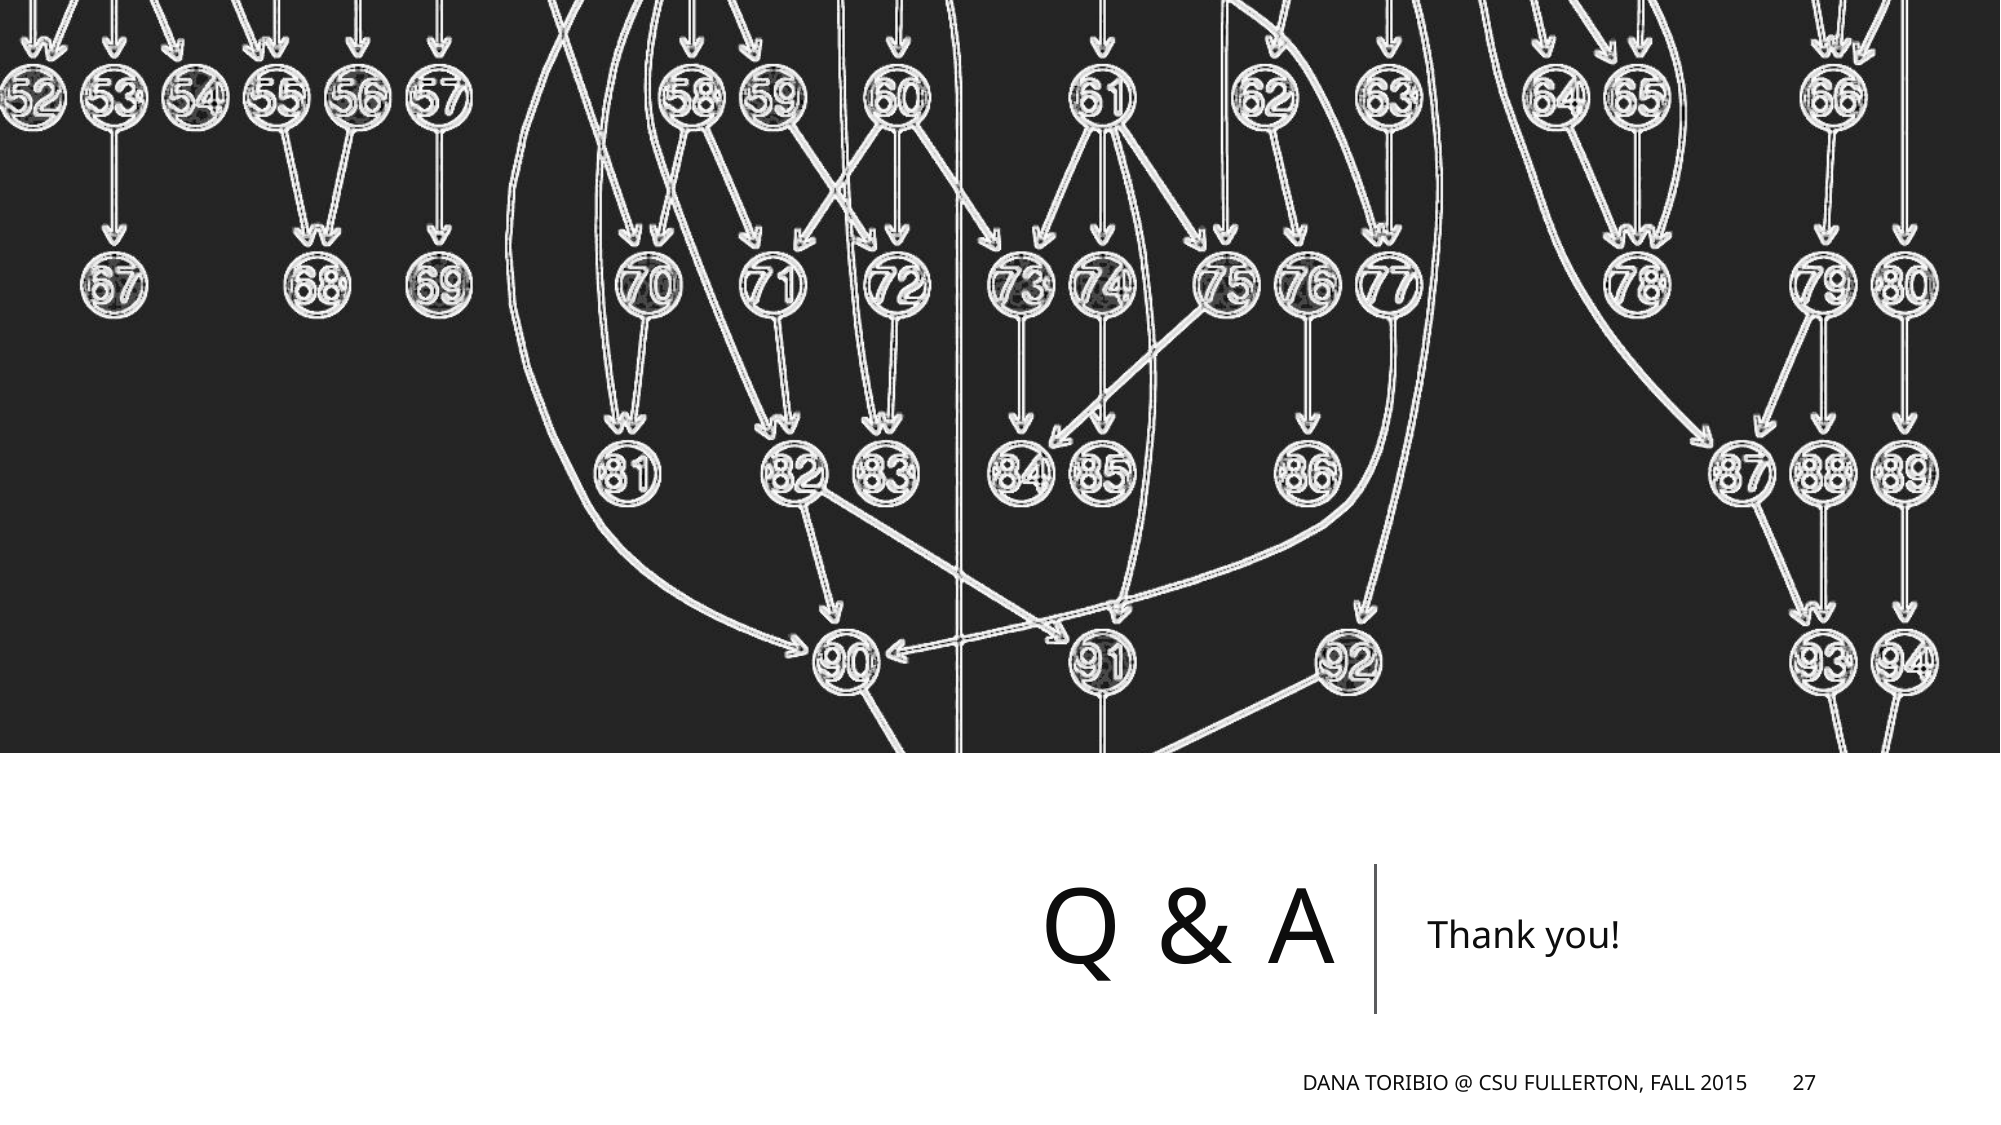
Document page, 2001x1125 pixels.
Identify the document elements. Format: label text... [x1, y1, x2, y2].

picture [0, 0, 2000, 753]
title Q & A [75, 813, 1350, 1054]
subtitle Thank you! [1412, 813, 1938, 1054]
slide_number 27 [1777, 1061, 1938, 1107]
footer Dana Toribio @ CSU Fullerton, Fall 2015 [794, 1061, 1763, 1107]
